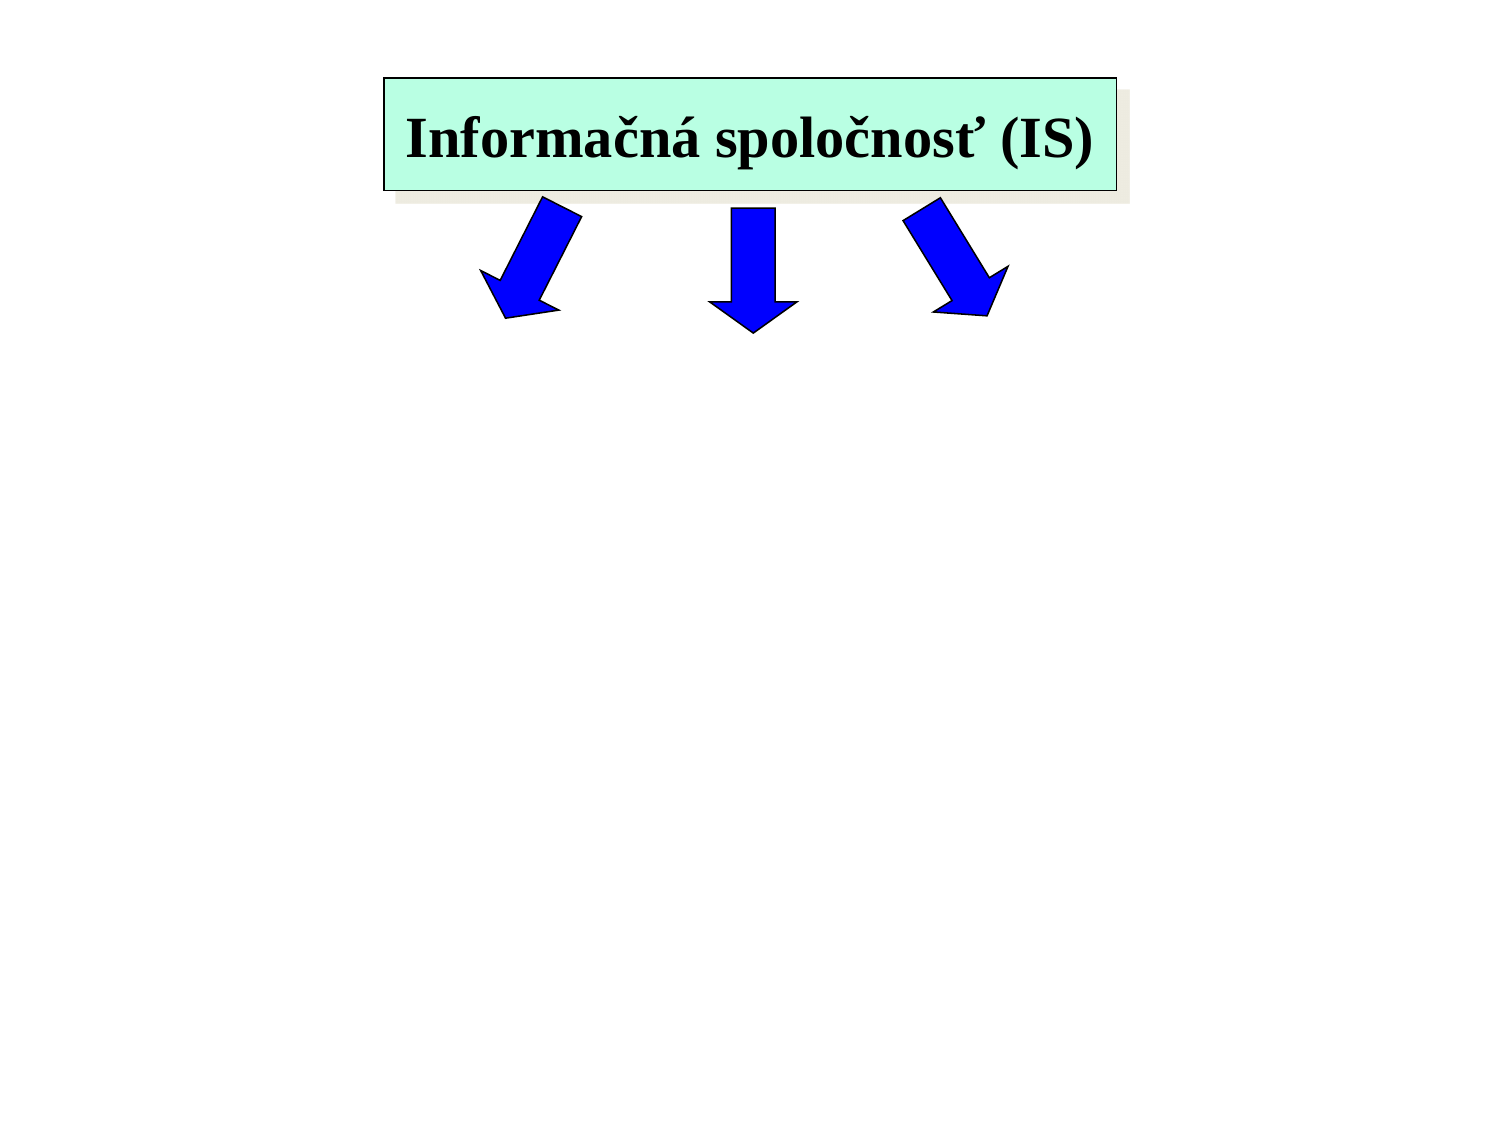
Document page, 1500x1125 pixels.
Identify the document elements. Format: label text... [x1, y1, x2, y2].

text_box [903, 197, 1009, 316]
text_box [709, 208, 798, 334]
text_box [480, 196, 582, 319]
text_box Informačná spoločnosť (IS) [383, 78, 1117, 191]
